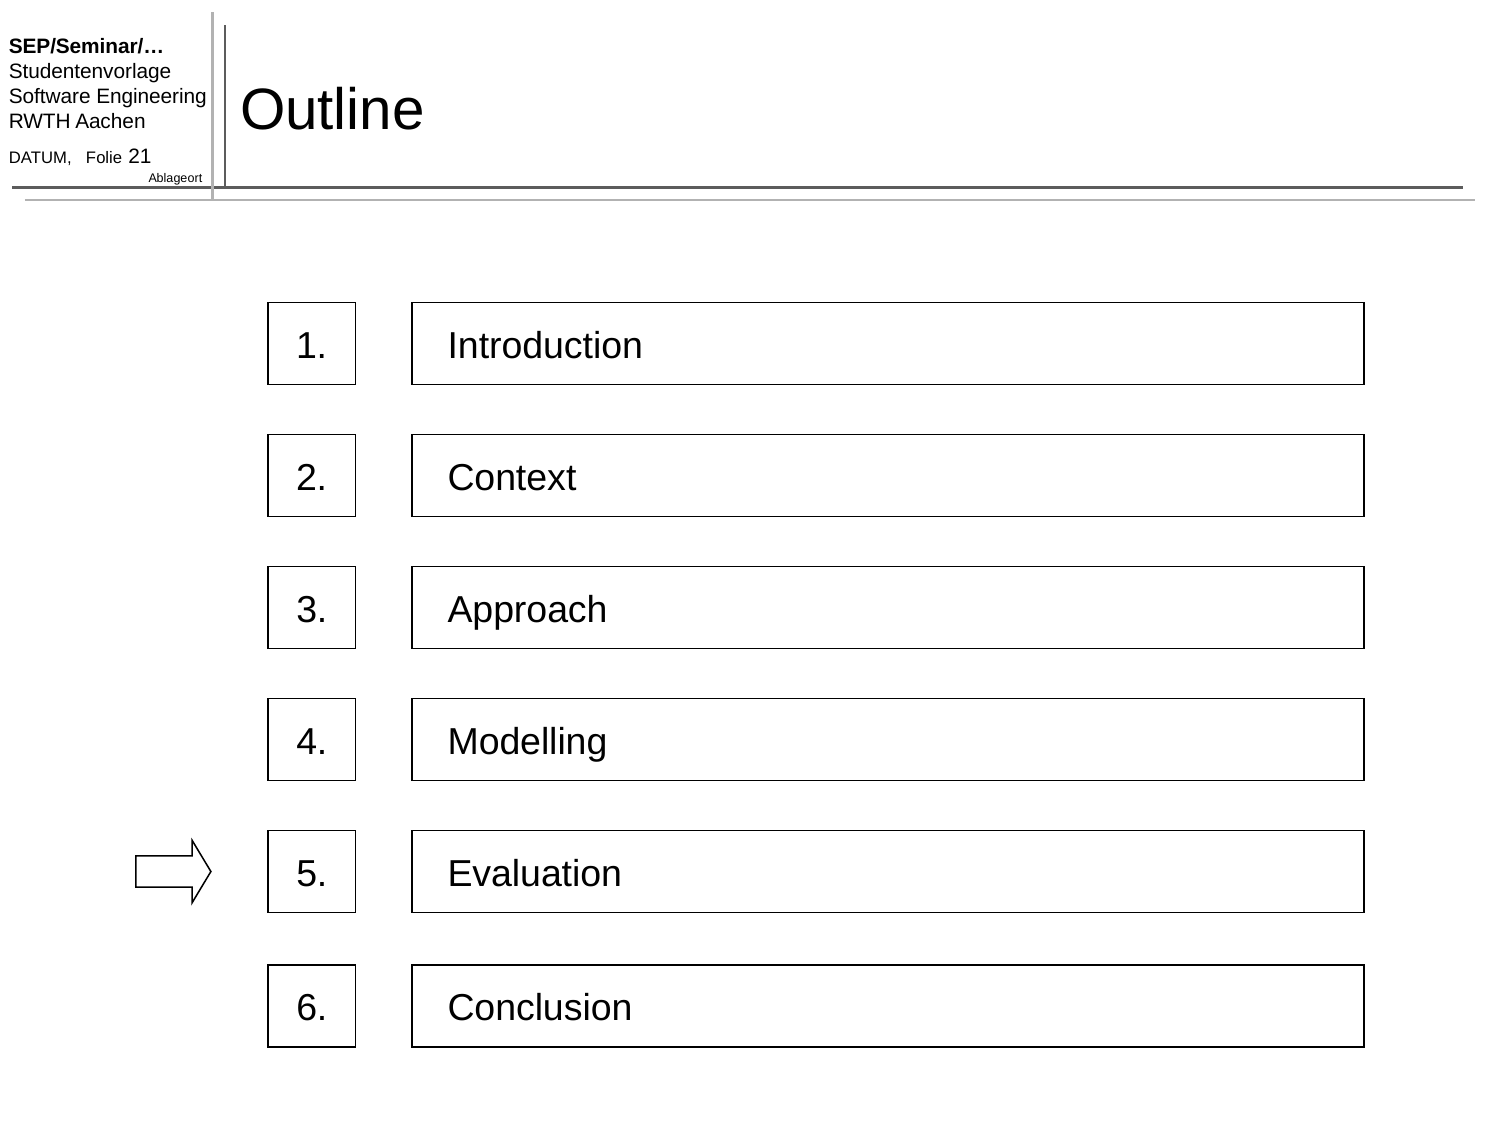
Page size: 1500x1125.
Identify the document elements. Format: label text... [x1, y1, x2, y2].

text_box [267, 698, 1365, 781]
title Outline [225, 37, 1475, 175]
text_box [135, 830, 1365, 913]
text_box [267, 964, 1365, 1048]
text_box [267, 302, 1365, 385]
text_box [267, 566, 1365, 649]
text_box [267, 434, 1365, 517]
